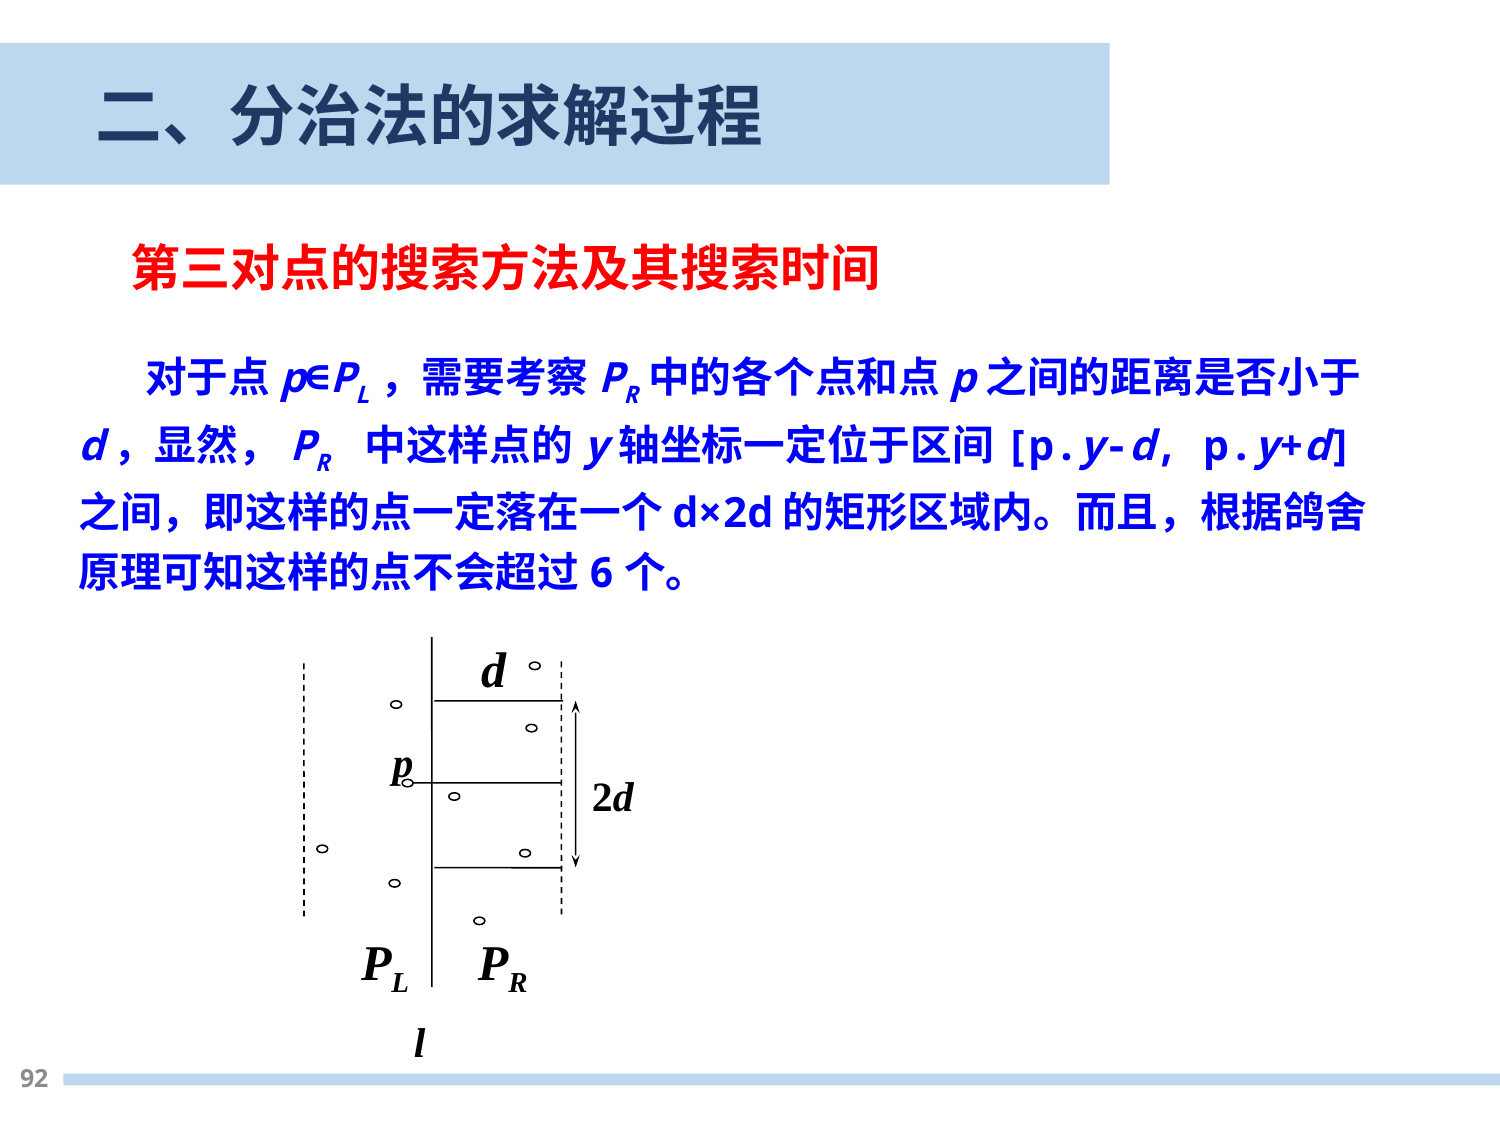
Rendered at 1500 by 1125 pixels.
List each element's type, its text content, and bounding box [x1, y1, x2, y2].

text_box 第三对点的搜索方法及其搜索时间 [115, 228, 1069, 304]
list 二、分治法的求解过程 [0, 42, 1110, 185]
slide_number 92 [0, 1049, 64, 1110]
text_box 对于点p∈PL，需要考察PR中的各个点和点p之间的距离是否小于d，显然，PR 中这样点的y轴坐标一定位于区间[p.y-d, p.y+d]之间，即这样的点一定落在一个d×2d的矩形区域内。而且，根据鸽舍原理可知这样的点不会超过6个。 [63, 332, 1386, 604]
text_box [303, 637, 642, 1067]
